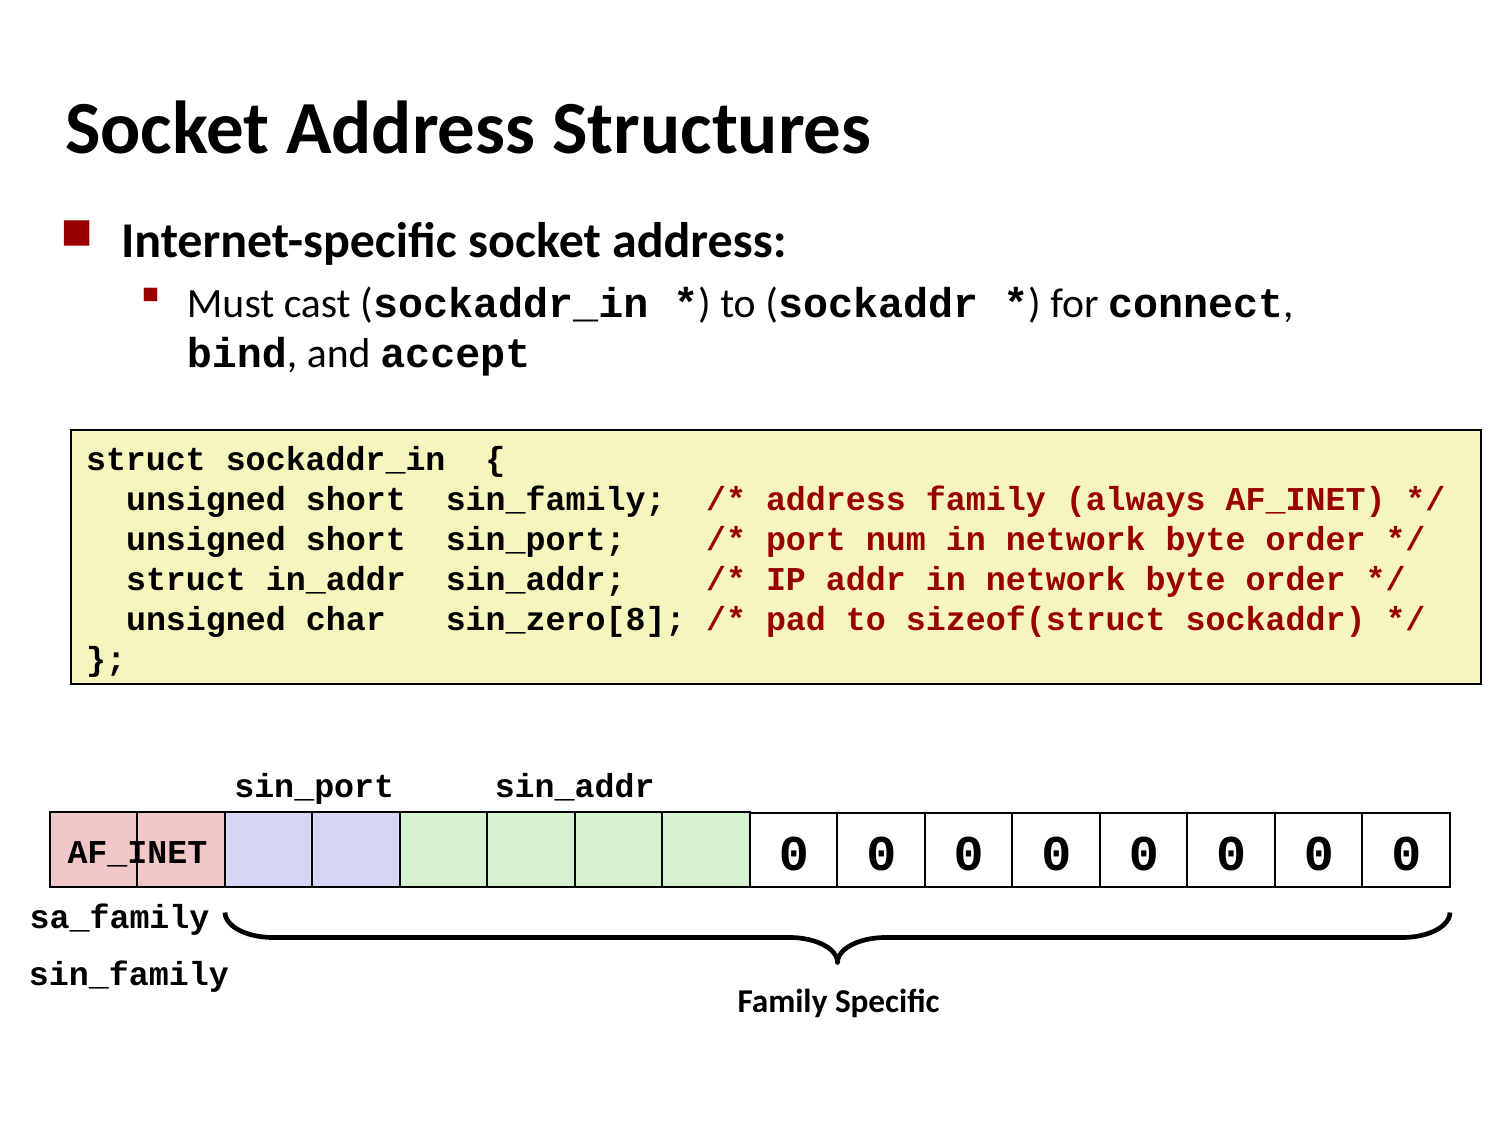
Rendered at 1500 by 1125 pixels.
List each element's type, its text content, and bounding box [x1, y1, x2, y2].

text_box Family Specific [722, 972, 955, 1027]
text_box 0 [1099, 812, 1187, 888]
text_box [225, 912, 1450, 963]
text_box 0 [837, 812, 924, 888]
text_box sa_family [14, 887, 225, 943]
text_box sin_addr [480, 756, 670, 812]
text_box [137, 812, 224, 887]
text_box [312, 812, 399, 888]
text_box 0 [749, 812, 837, 888]
text_box [662, 812, 749, 888]
text_box struct sockaddr_in { unsigned short sin_family; /* address family (always AF_INET) */ unsigned short sin_port; /* port num in network byte order */ struct in_addr sin_addr; /* IP addr in network byte order */ unsigned char sin_zero[8]; /* pad to sizeof(struct sockaddr) */ }; [71, 429, 1481, 685]
list Internet-specific socket address: Must cast (sockaddr_in *) to (sockaddr *) for connect, bind, and accept [49, 199, 1413, 476]
text_box [574, 812, 662, 888]
text_box 0 [1362, 812, 1450, 888]
text_box [49, 812, 137, 887]
text_box sin_family [13, 944, 244, 1000]
text_box 0 [924, 812, 1012, 888]
text_box 0 [1187, 812, 1274, 888]
text_box [399, 812, 487, 888]
text_box 0 [1274, 812, 1362, 888]
text_box 0 [1012, 812, 1099, 888]
text_box AF_INET [52, 822, 223, 878]
text_box [487, 812, 574, 888]
title Socket Address Structures [49, 59, 1481, 188]
text_box [224, 812, 312, 888]
text_box sin_port [219, 757, 410, 812]
